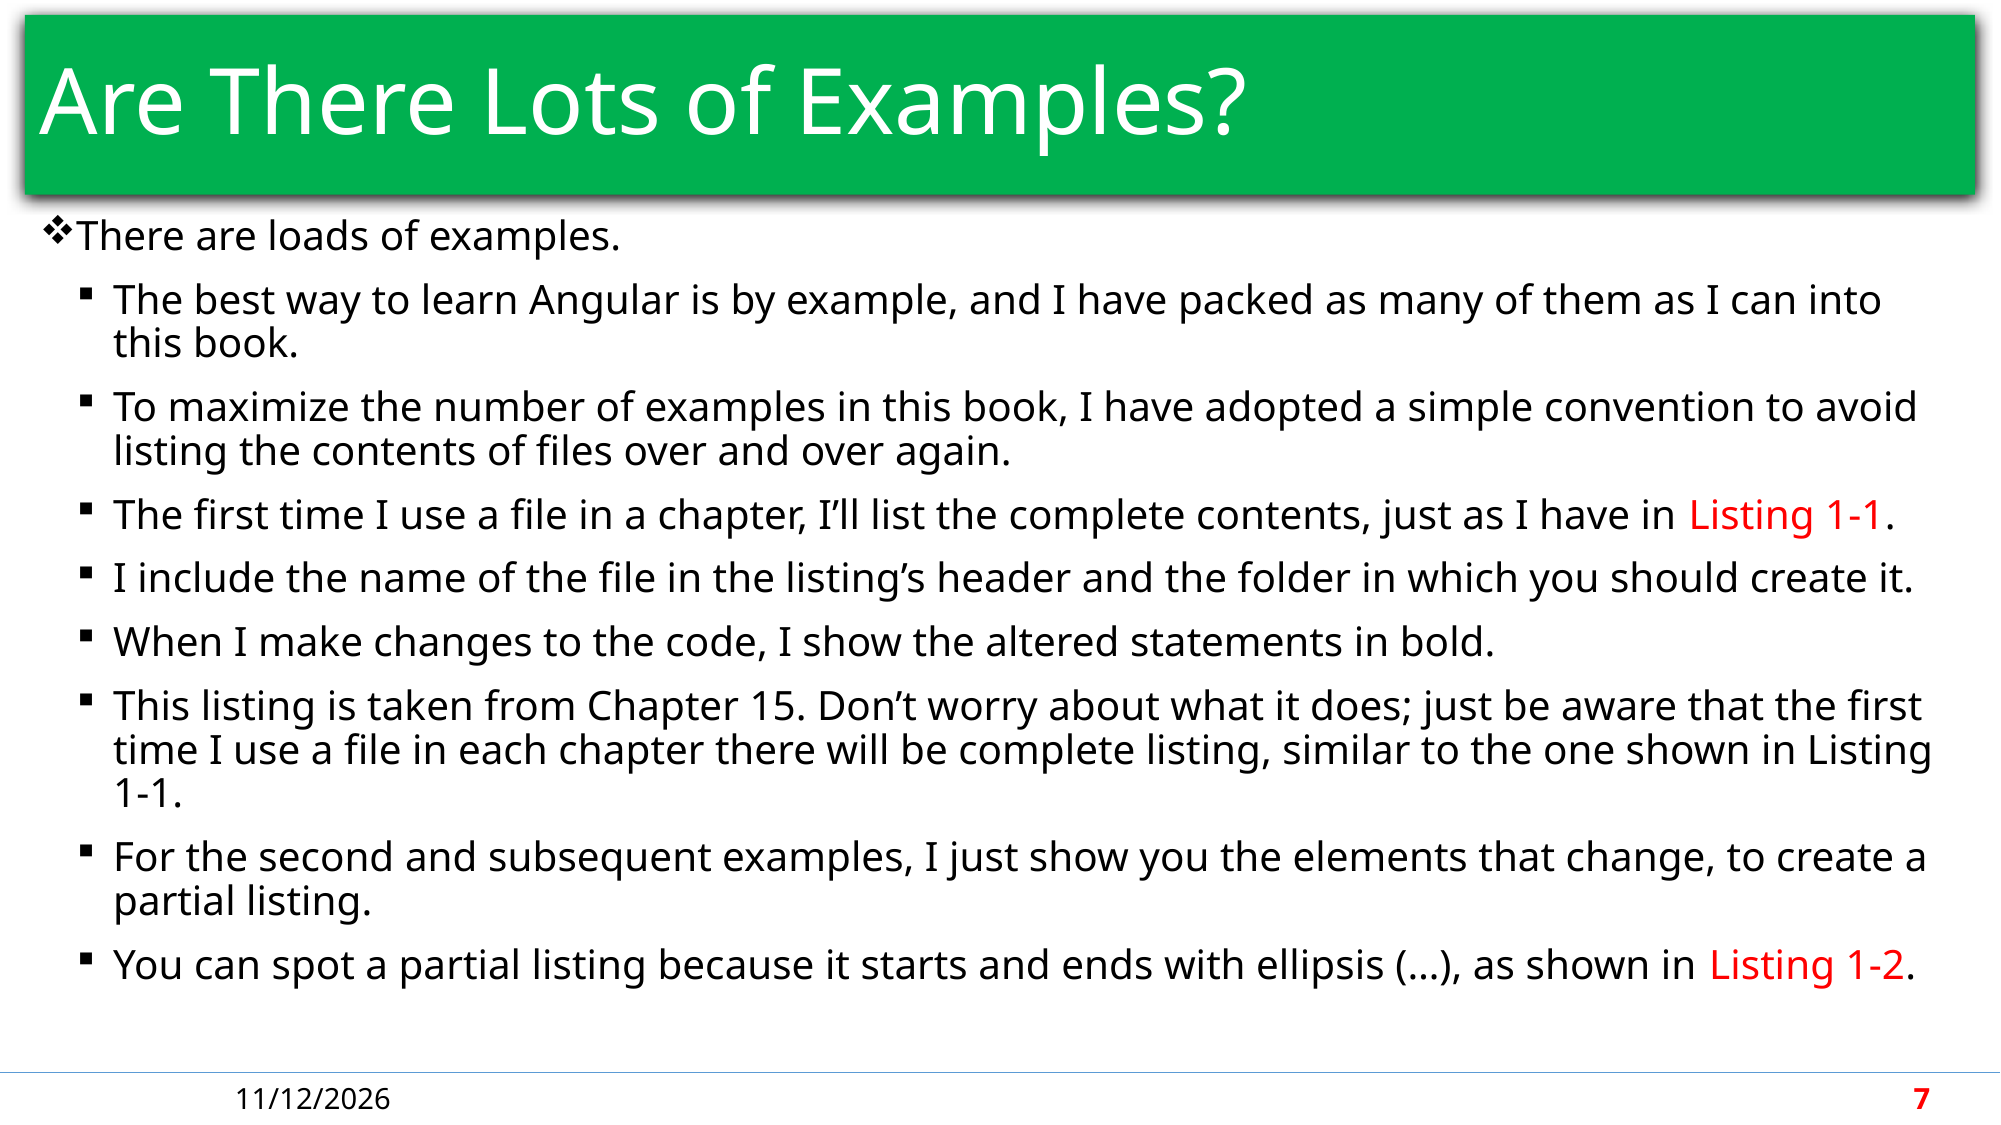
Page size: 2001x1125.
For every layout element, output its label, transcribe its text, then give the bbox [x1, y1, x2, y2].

slide_number 7 [1495, 1072, 1946, 1115]
title Are There Lots of Examples? [24, 14, 1975, 195]
list There are loads of examples. The best way to learn Angular is by example, and I have packed as many of them as I can into this book. To maximize the number of examples in this book, I have adopted a simple convention to avoid listing the contents of files over and over again. The first time I use a file in a chapter, I’ll list the complete contents, just as I have in Listing 1-1. I include the name of the file in the listing’s header and the folder in which you should create it. When I make changes to the code, I show the altered statements in bold. This listing is taken from Chapter 15. Don’t worry about what it does; just be aware that the first time I use a file in each chapter there will be complete listing, similar to the one shown in Listing 1-1. For the second and subsequent examples, I just show you the elements that change, to create a partial listing. You can spot a partial listing because it starts and ends with ellipsis (…), as shown in Listing 1-2. [24, 208, 1975, 1063]
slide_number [220, 1072, 671, 1115]
